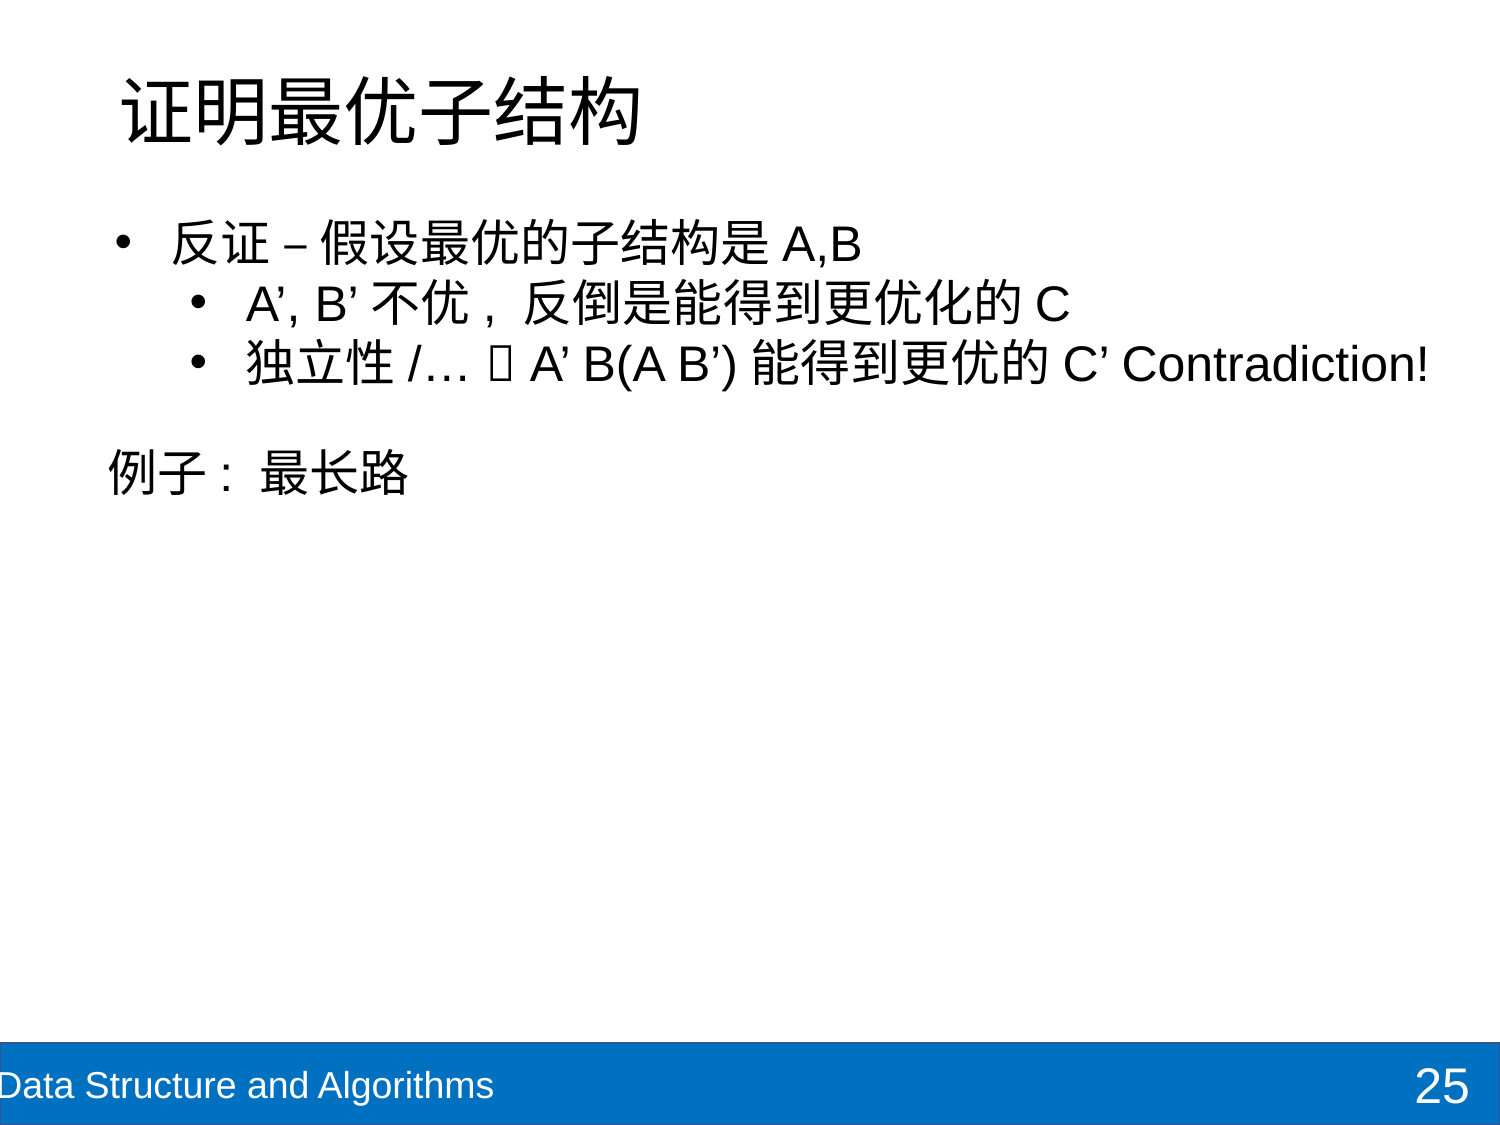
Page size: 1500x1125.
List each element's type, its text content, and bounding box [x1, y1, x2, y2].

text_box 例子: 最长路 [92, 434, 425, 510]
text_box 反证 – 假设最优的子结构是A,B A’, B’不优, 反倒是能得到更优化的C 独立性/…  A’ B(A B’)能得到更优的C’ Contradiction! [99, 204, 1445, 399]
title 证明最优子结构 [103, 59, 1397, 171]
slide_number 25 [1147, 1054, 1485, 1114]
